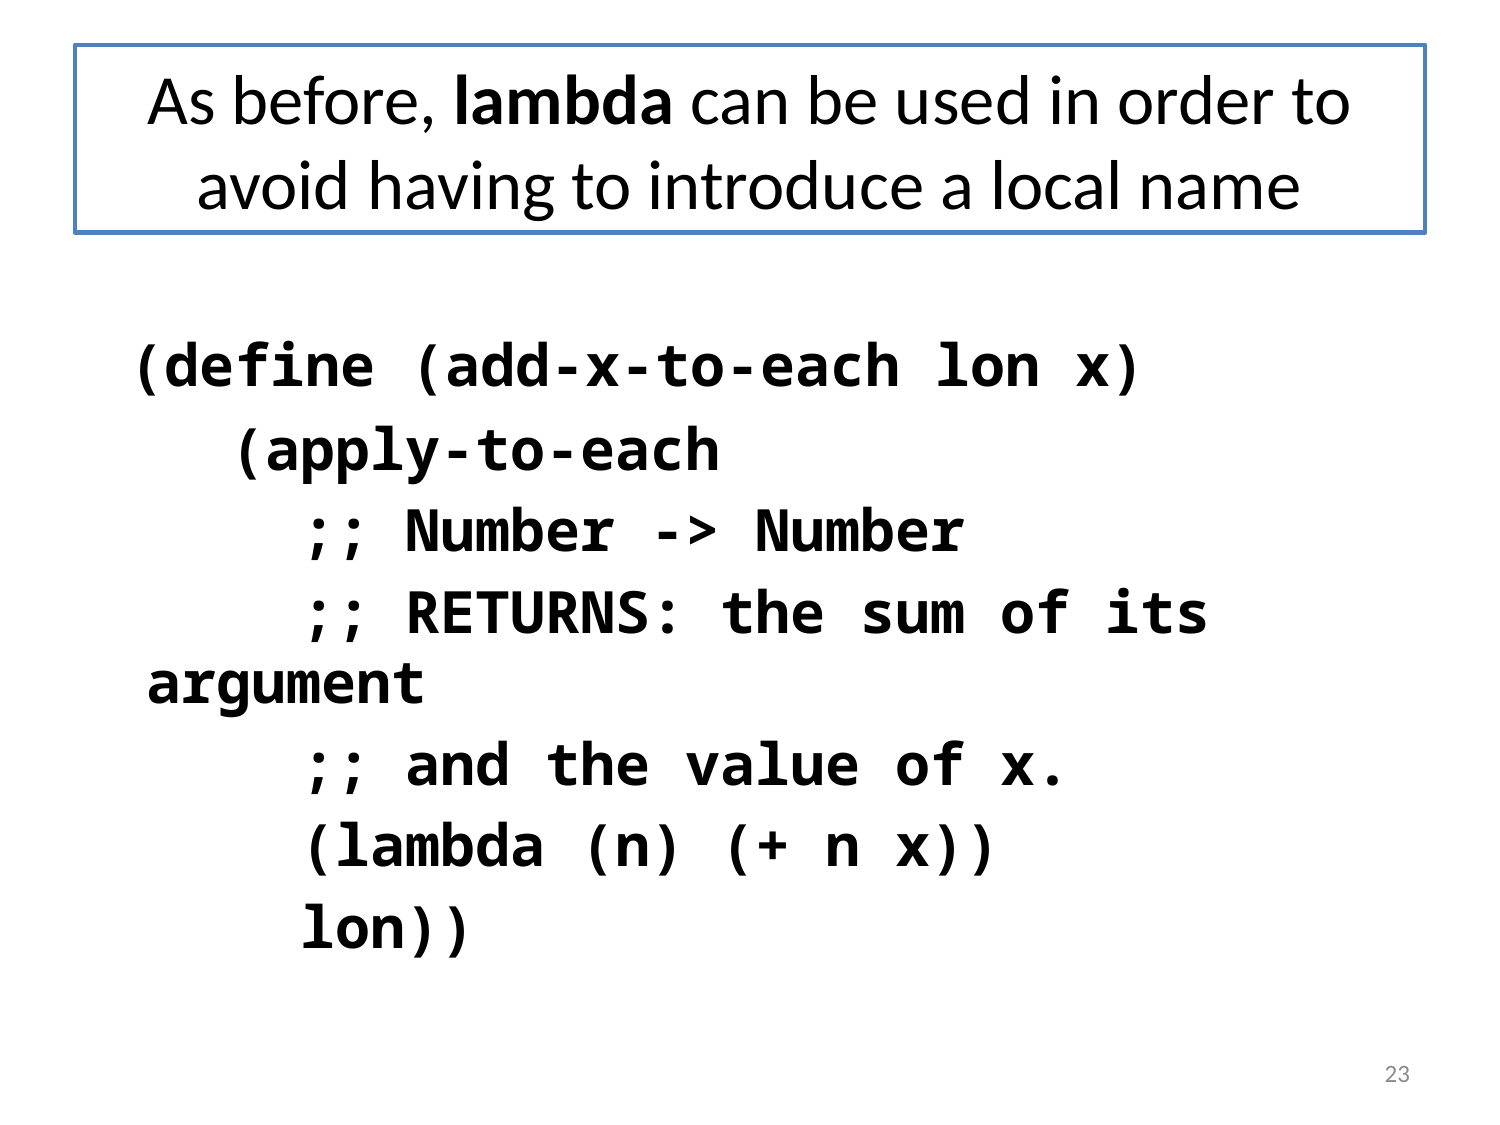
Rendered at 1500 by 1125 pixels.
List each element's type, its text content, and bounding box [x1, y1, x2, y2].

slide_number 23 [1074, 1042, 1425, 1103]
list (define (add-x-to-each lon x) (apply-to-each ;; Number -> Number ;; RETURNS: the sum of its argument ;; and the value of x. (lambda (n) (+ n x)) lon)) [75, 312, 1425, 1055]
title As before, lambda can be used in order to avoid having to introduce a local name [73, 43, 1427, 235]
